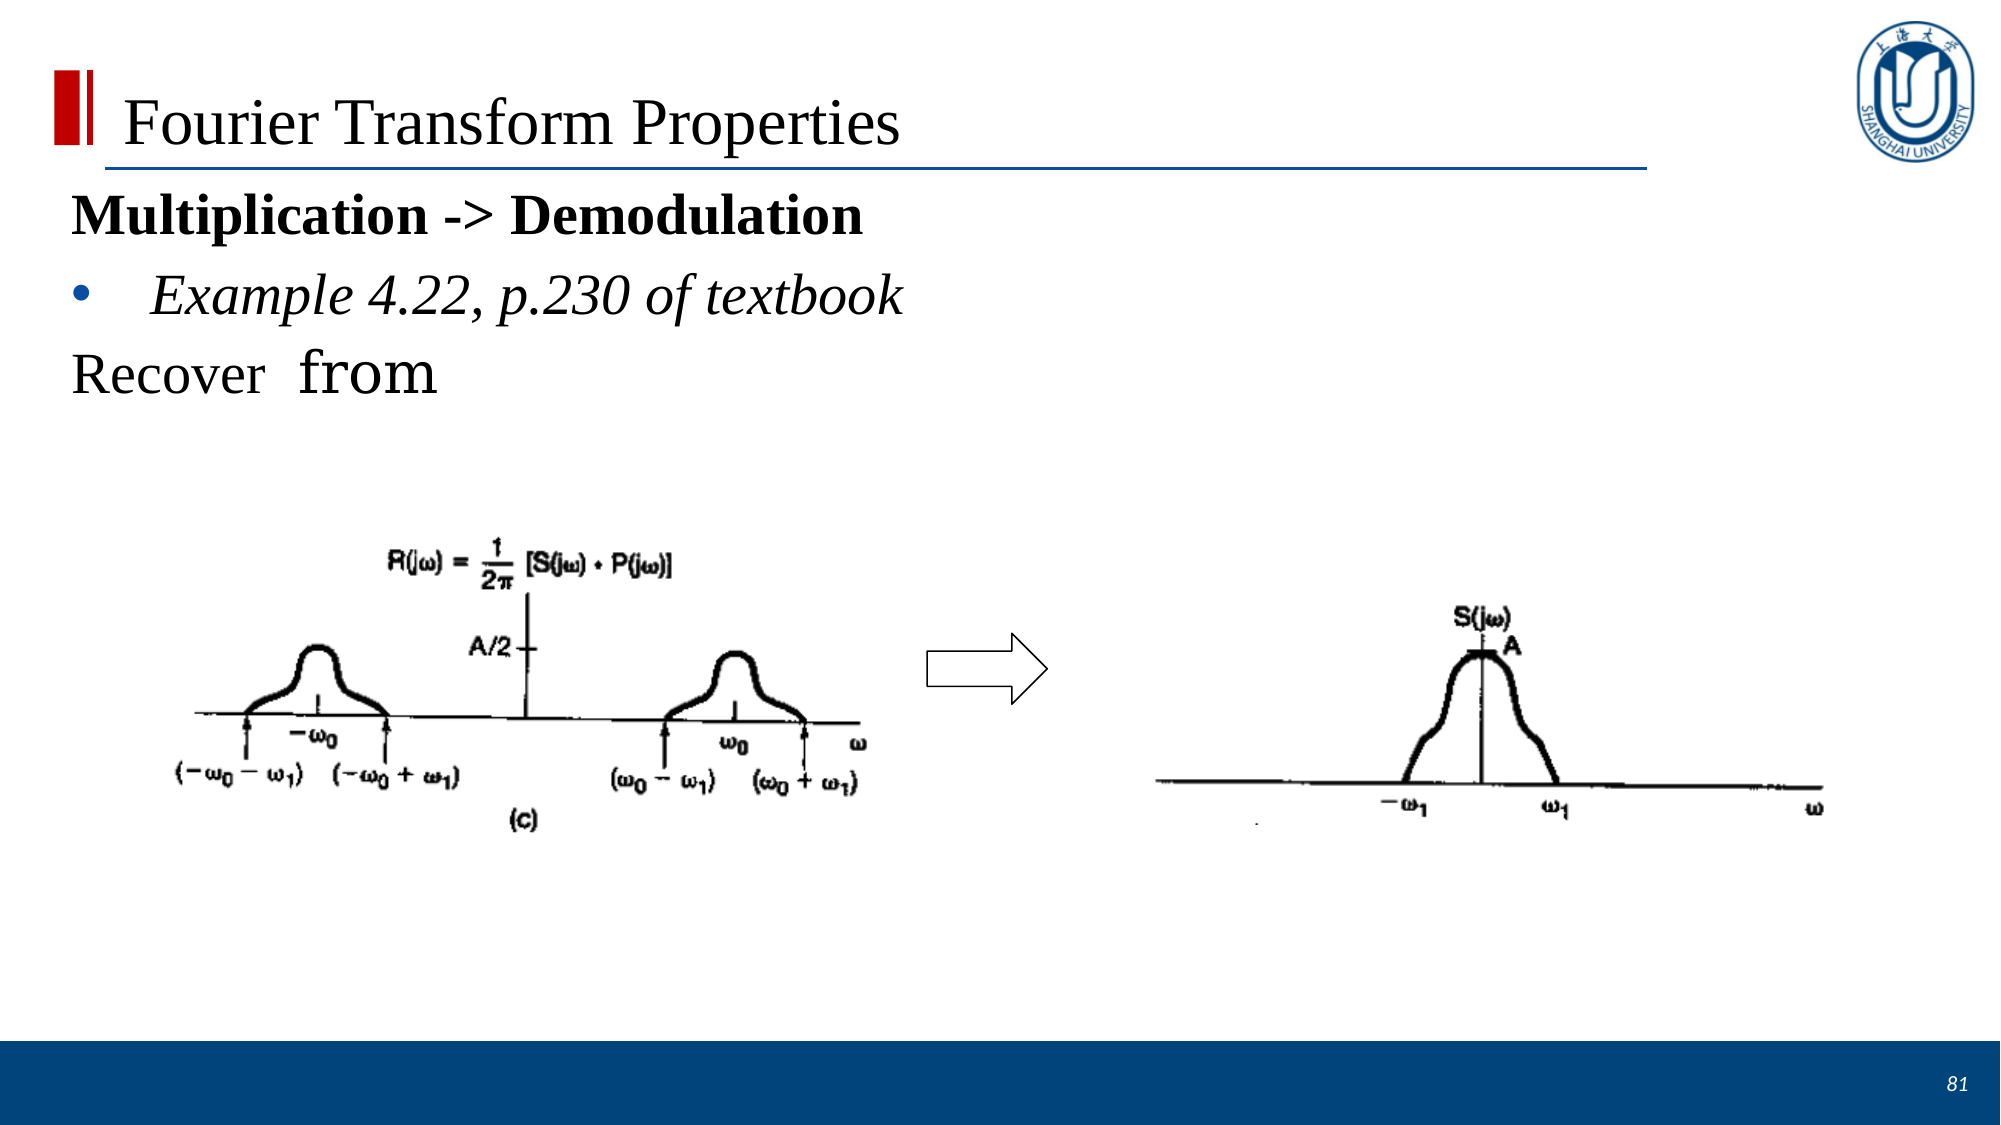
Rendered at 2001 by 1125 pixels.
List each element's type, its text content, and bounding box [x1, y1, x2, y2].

title Fourier Transform Properties [108, 37, 1857, 167]
slide_number 81 [1768, 1052, 1984, 1113]
picture [1101, 562, 1863, 826]
text_box [927, 633, 1048, 705]
picture [1855, 21, 1978, 163]
picture [161, 495, 904, 858]
